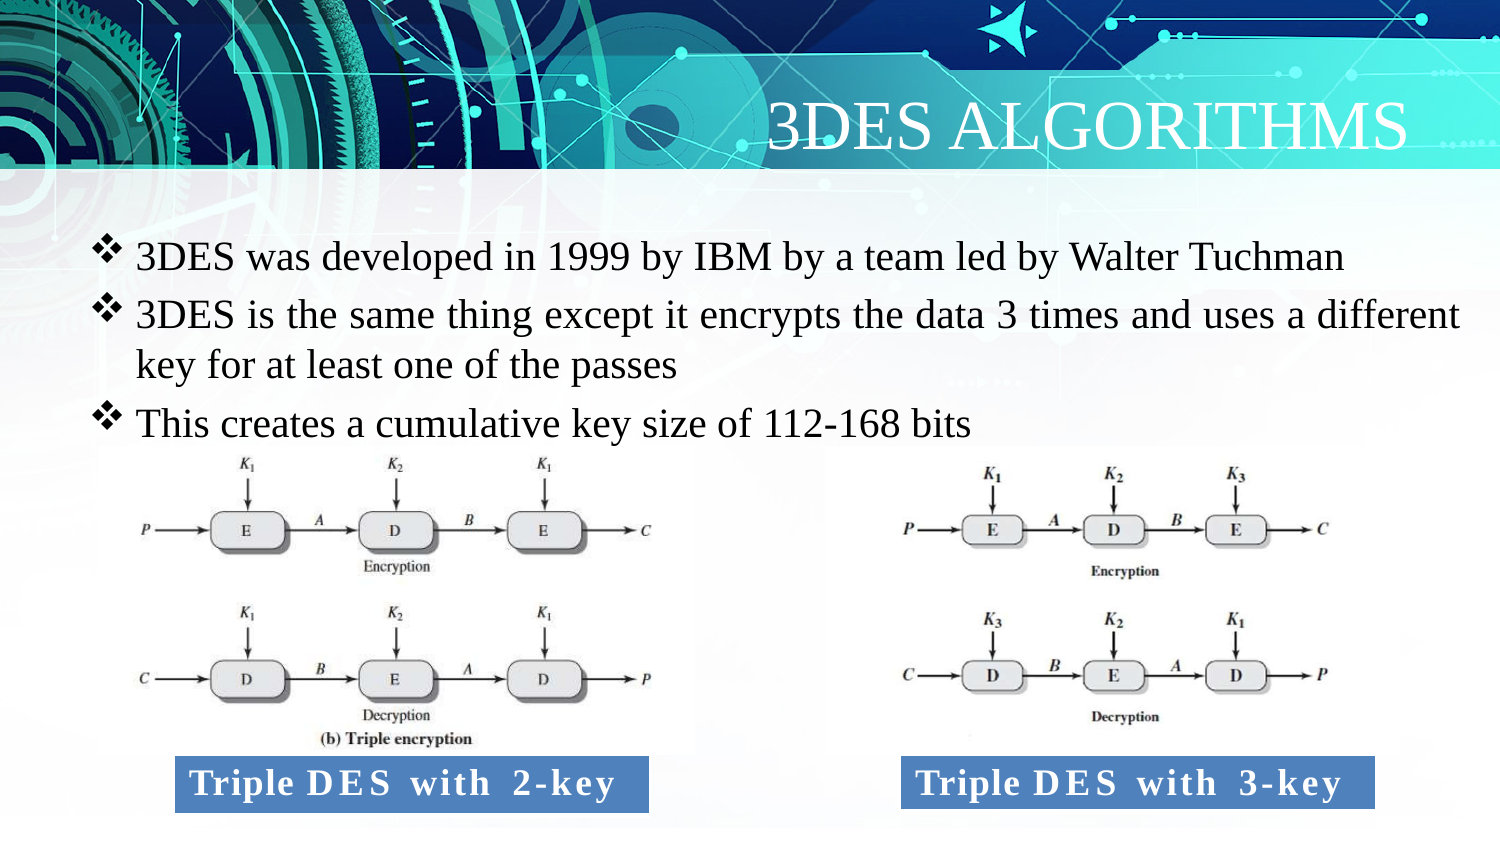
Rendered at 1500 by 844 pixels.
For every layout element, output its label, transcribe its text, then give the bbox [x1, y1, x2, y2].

text_box [98, 446, 696, 755]
table_header Triple DES with 2-key [175, 756, 649, 813]
title 3DES ALGORITHMS [73, 71, 1427, 172]
picture [0, 0, 1500, 844]
list 3DES was developed in 1999 by IBM by a team led by Walter Tuchman 3DES is the same thing except it encrypts the data 3 times and uses a different key for at least one of the passes This creates a cumulative key size of 112-168 bits [73, 221, 1477, 497]
text_box [825, 446, 1401, 755]
table_header Triple DES with 3-key [901, 756, 1375, 809]
